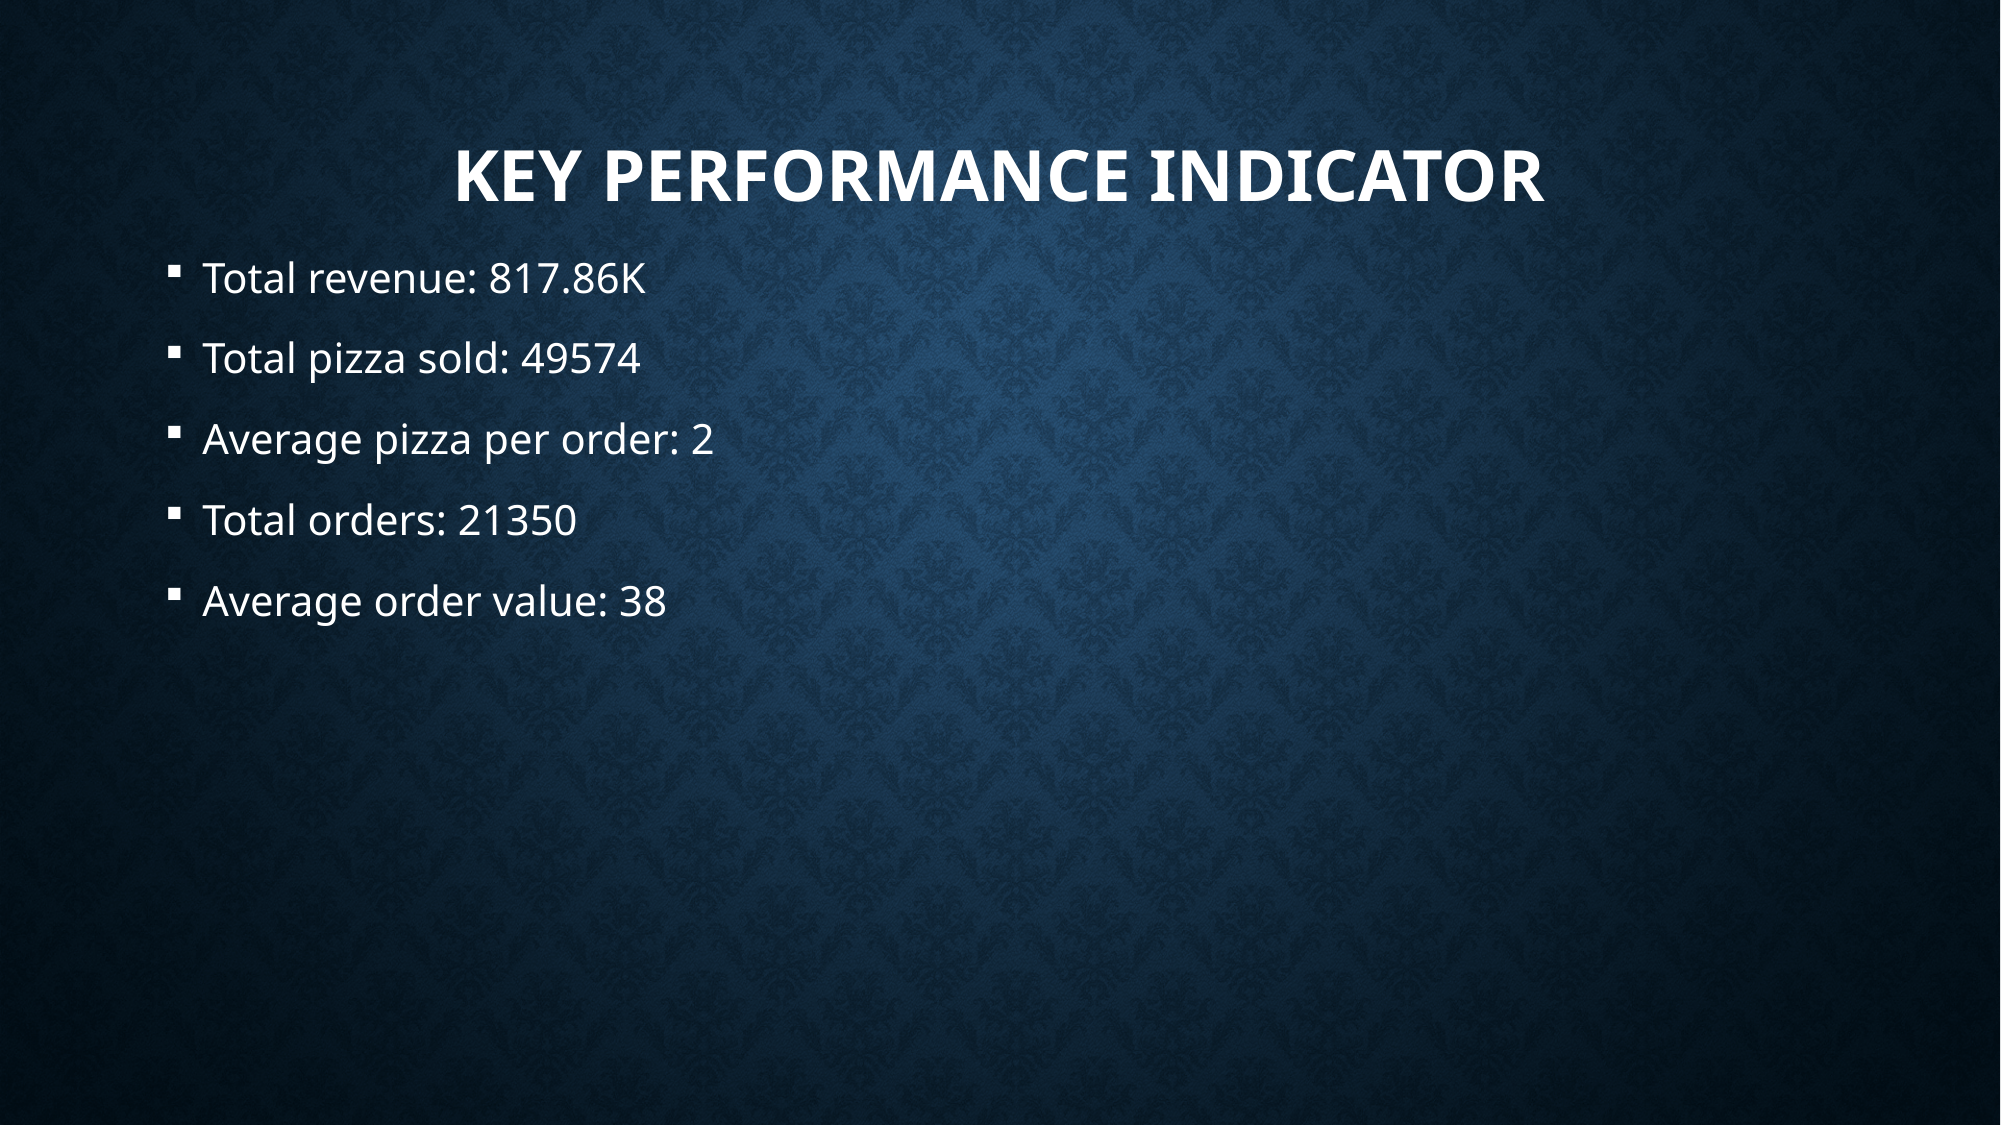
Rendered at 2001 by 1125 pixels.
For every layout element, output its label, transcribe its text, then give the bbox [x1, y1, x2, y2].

title Key performance indicator [149, 99, 1849, 233]
list Total revenue: 817.86K Total pizza sold: 49574 Average pizza per order: 2 Total orders: 21350 Average order value: 38 [149, 233, 1849, 950]
